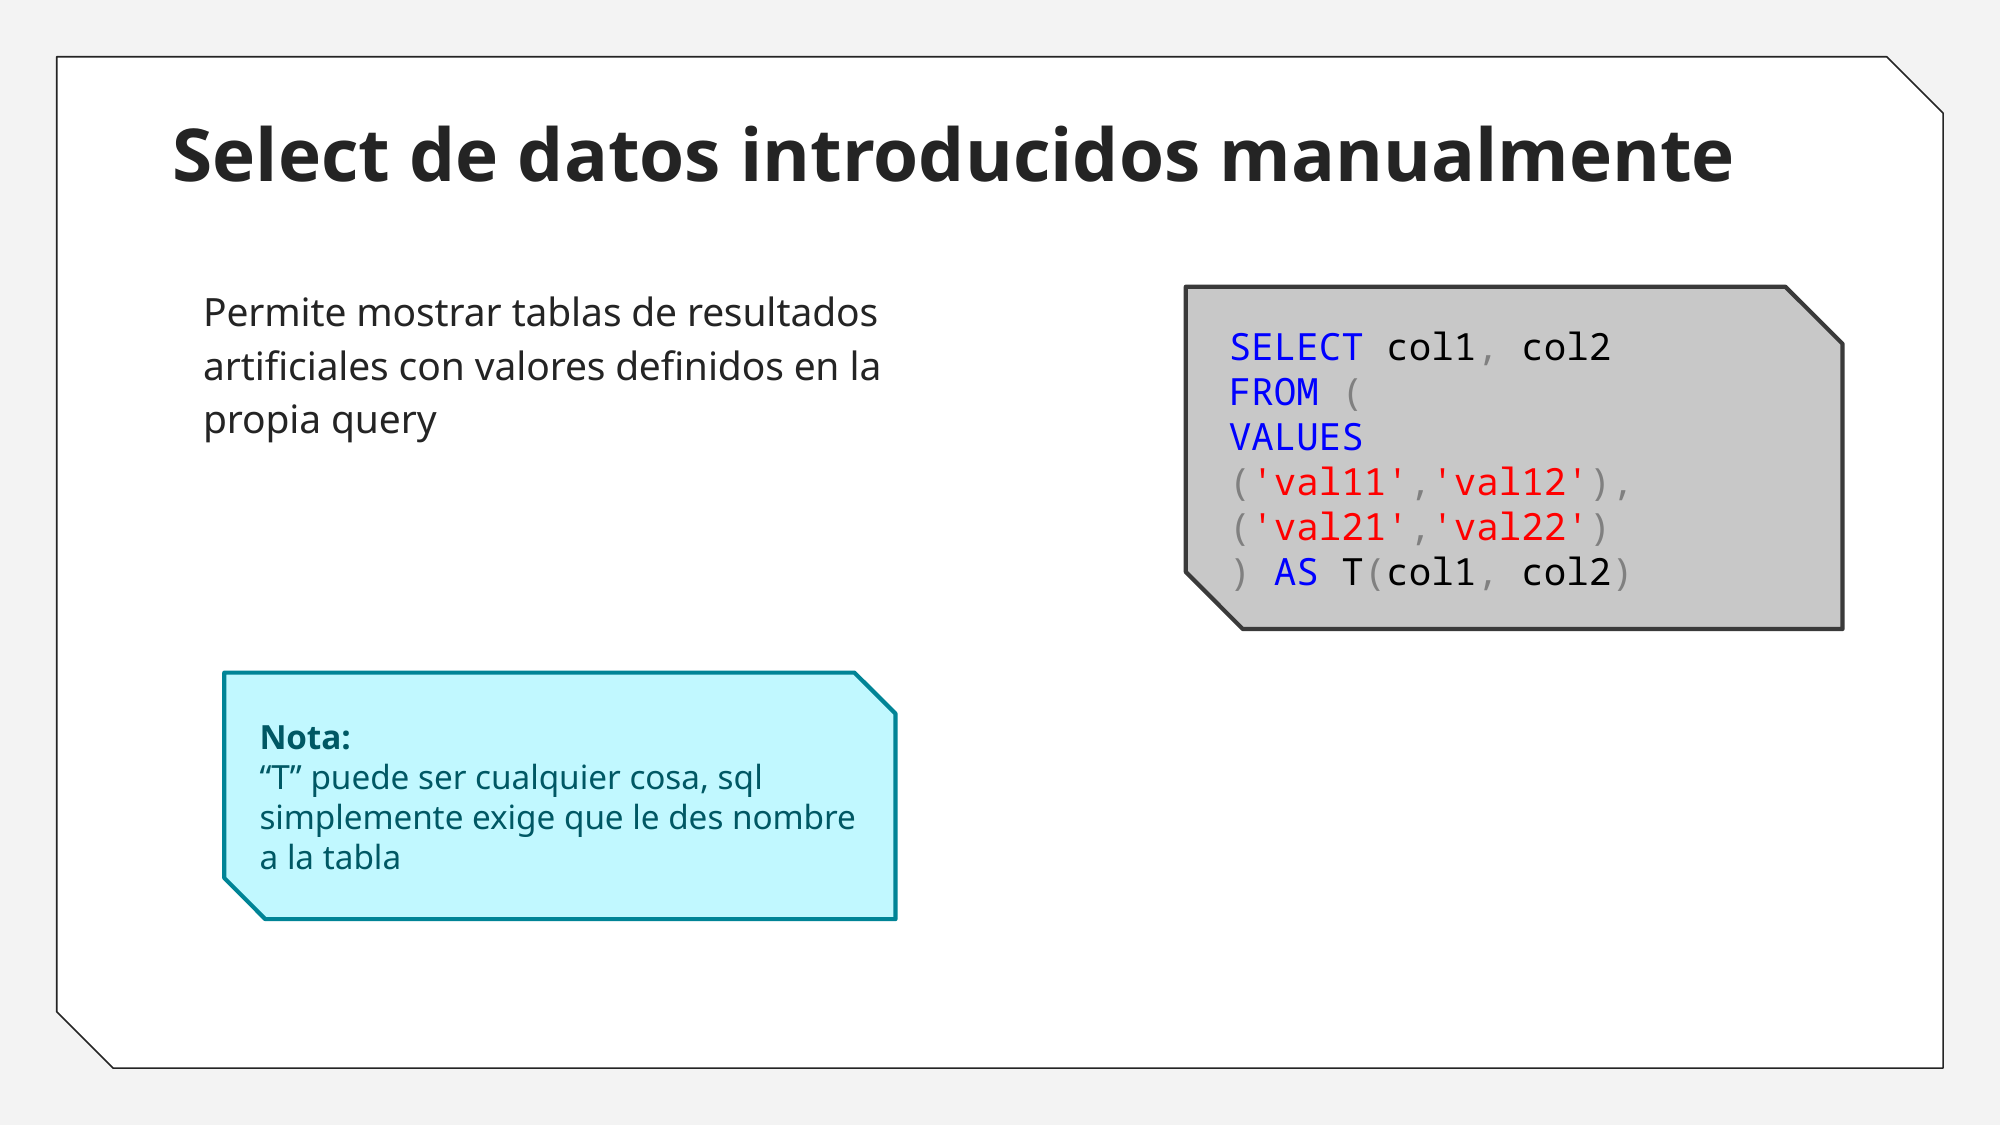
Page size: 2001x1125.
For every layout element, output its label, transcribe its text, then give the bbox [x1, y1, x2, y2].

title Select de datos introducidos manualmente [157, 93, 1843, 220]
list Permite mostrar tablas de resultados artificiales con valores definidos en la propia query [157, 265, 955, 473]
text_box Nota: “T” puede ser cualquier cosa, sql simplemente exige que le des nombre a la tabla [222, 670, 898, 922]
text_box SELECT col1, col2 FROM ( VALUES ('val11','val12'), ('val21','val22') ) AS T(col1, col2) [1183, 284, 1845, 632]
